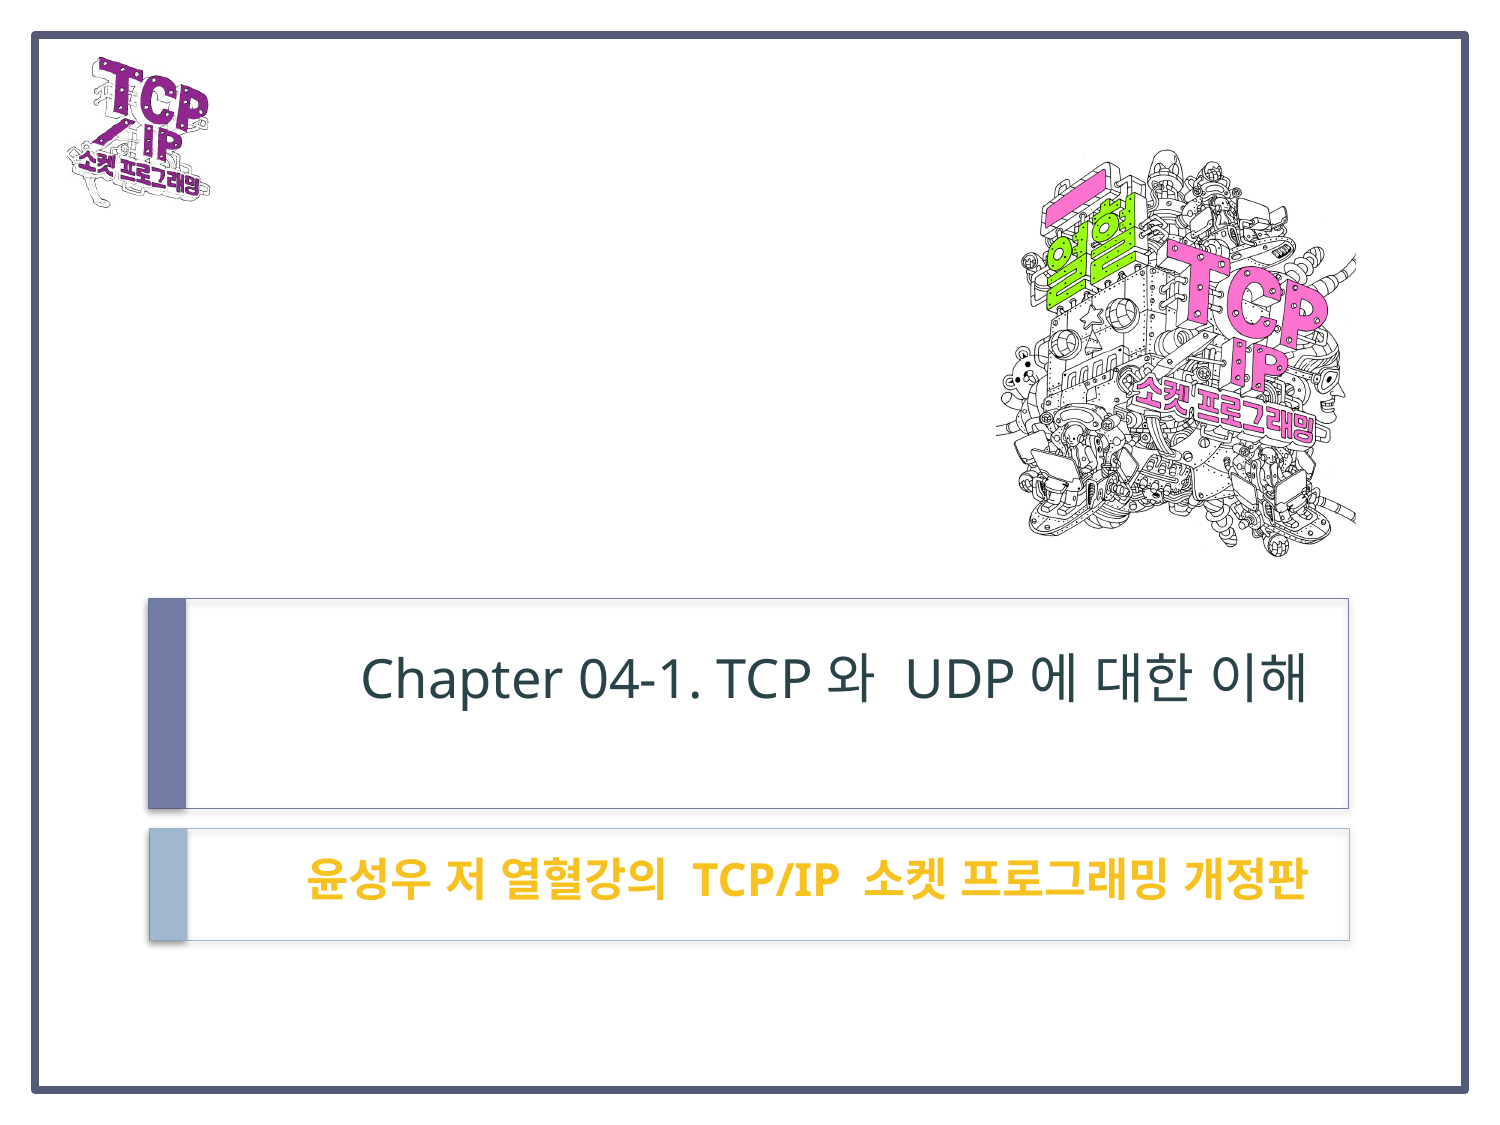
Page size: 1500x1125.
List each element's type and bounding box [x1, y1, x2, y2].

picture [995, 140, 1356, 563]
text_box [34, 34, 1466, 1091]
picture [58, 46, 223, 212]
